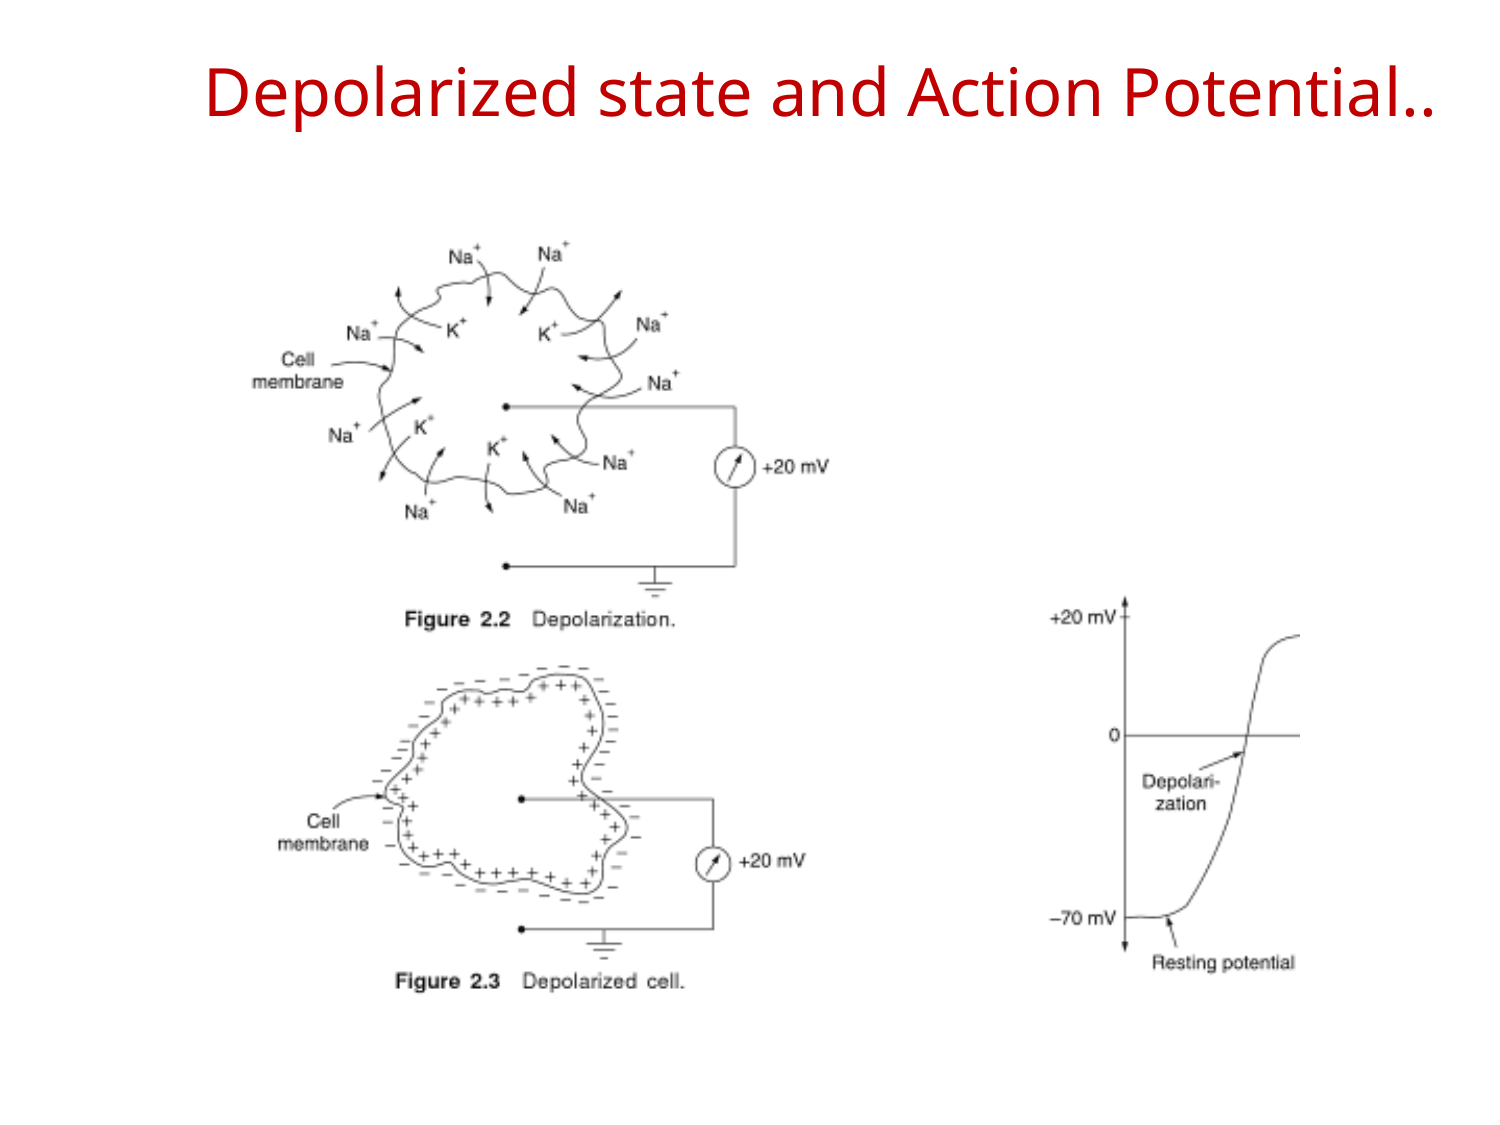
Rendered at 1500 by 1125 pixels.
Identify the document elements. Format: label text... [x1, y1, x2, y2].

picture [224, 213, 846, 1014]
title Depolarized state and Action Potential.. [188, 37, 1468, 138]
picture [1020, 587, 1301, 988]
